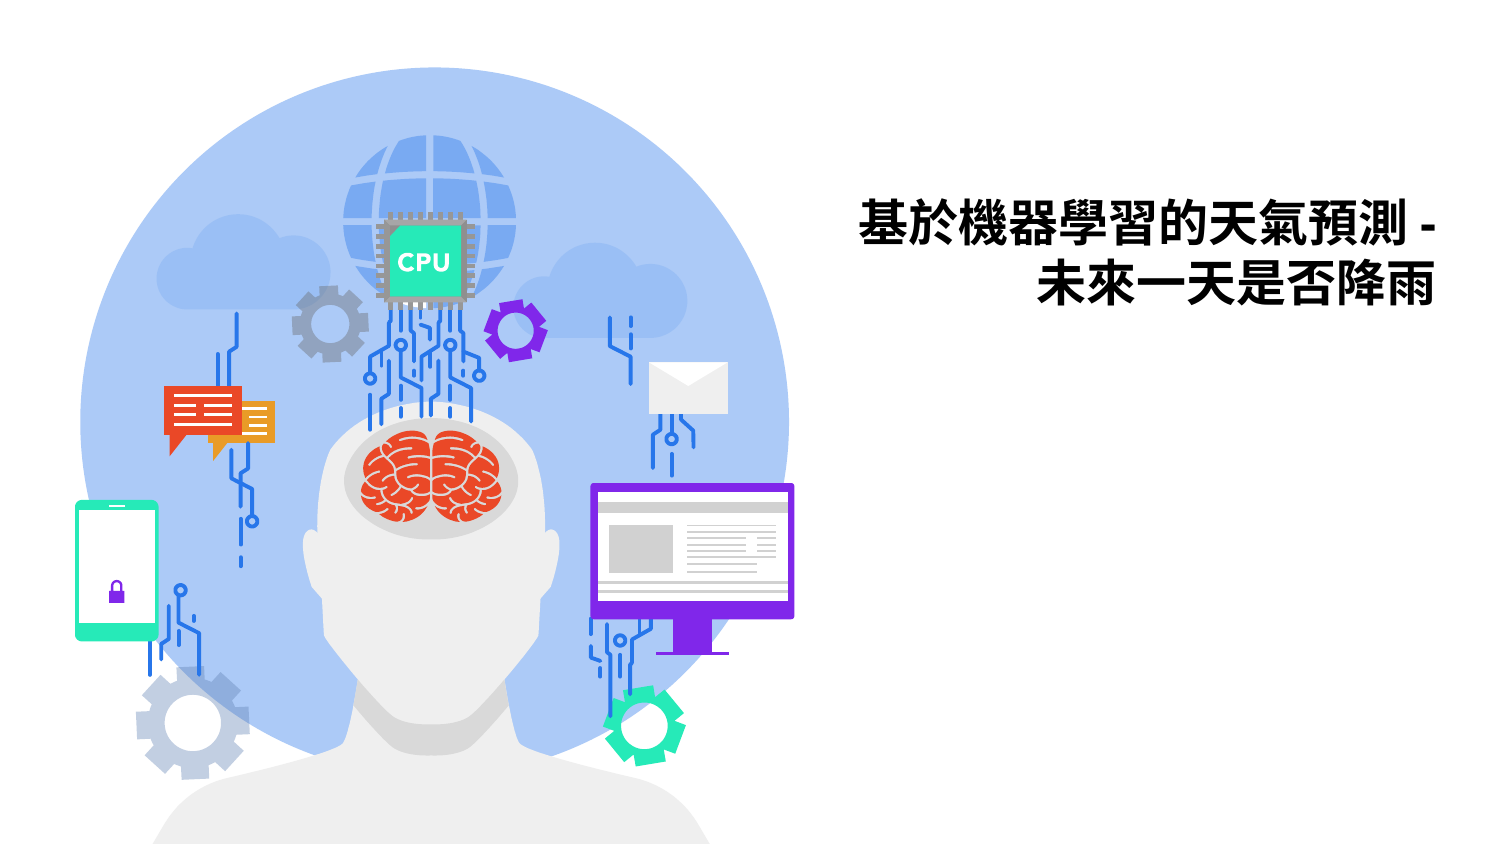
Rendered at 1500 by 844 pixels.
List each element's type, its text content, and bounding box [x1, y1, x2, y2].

title 基於機器學習的天氣預測- 未來一天是否降雨 [843, 176, 1452, 585]
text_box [74, 67, 795, 844]
